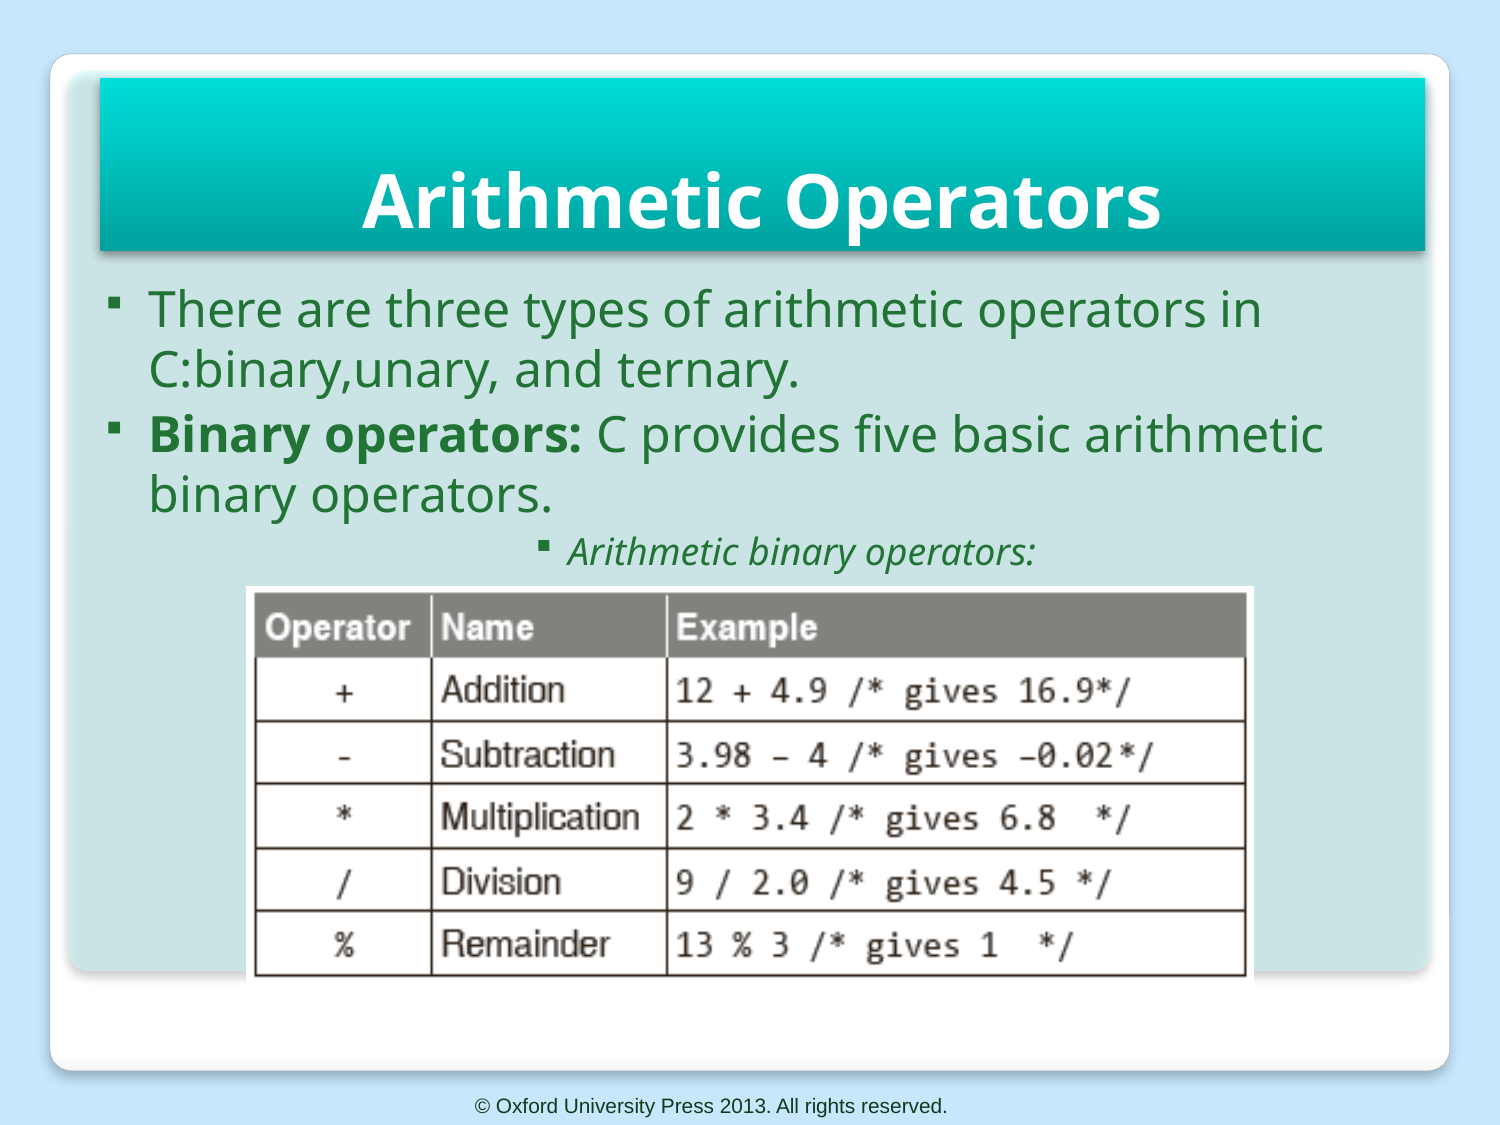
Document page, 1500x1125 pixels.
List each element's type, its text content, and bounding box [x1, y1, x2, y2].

footer © Oxford University Press 2013. All rights reserved. [76, 1065, 1347, 1125]
list There are three types of arithmetic operators in C:binary,unary, and ternary. Binary operators: C provides five basic arithmetic binary operators. Arithmetic binary operators: [74, 262, 1426, 764]
text_box Arithmetic Operators [100, 78, 1426, 251]
picture [245, 585, 1255, 985]
